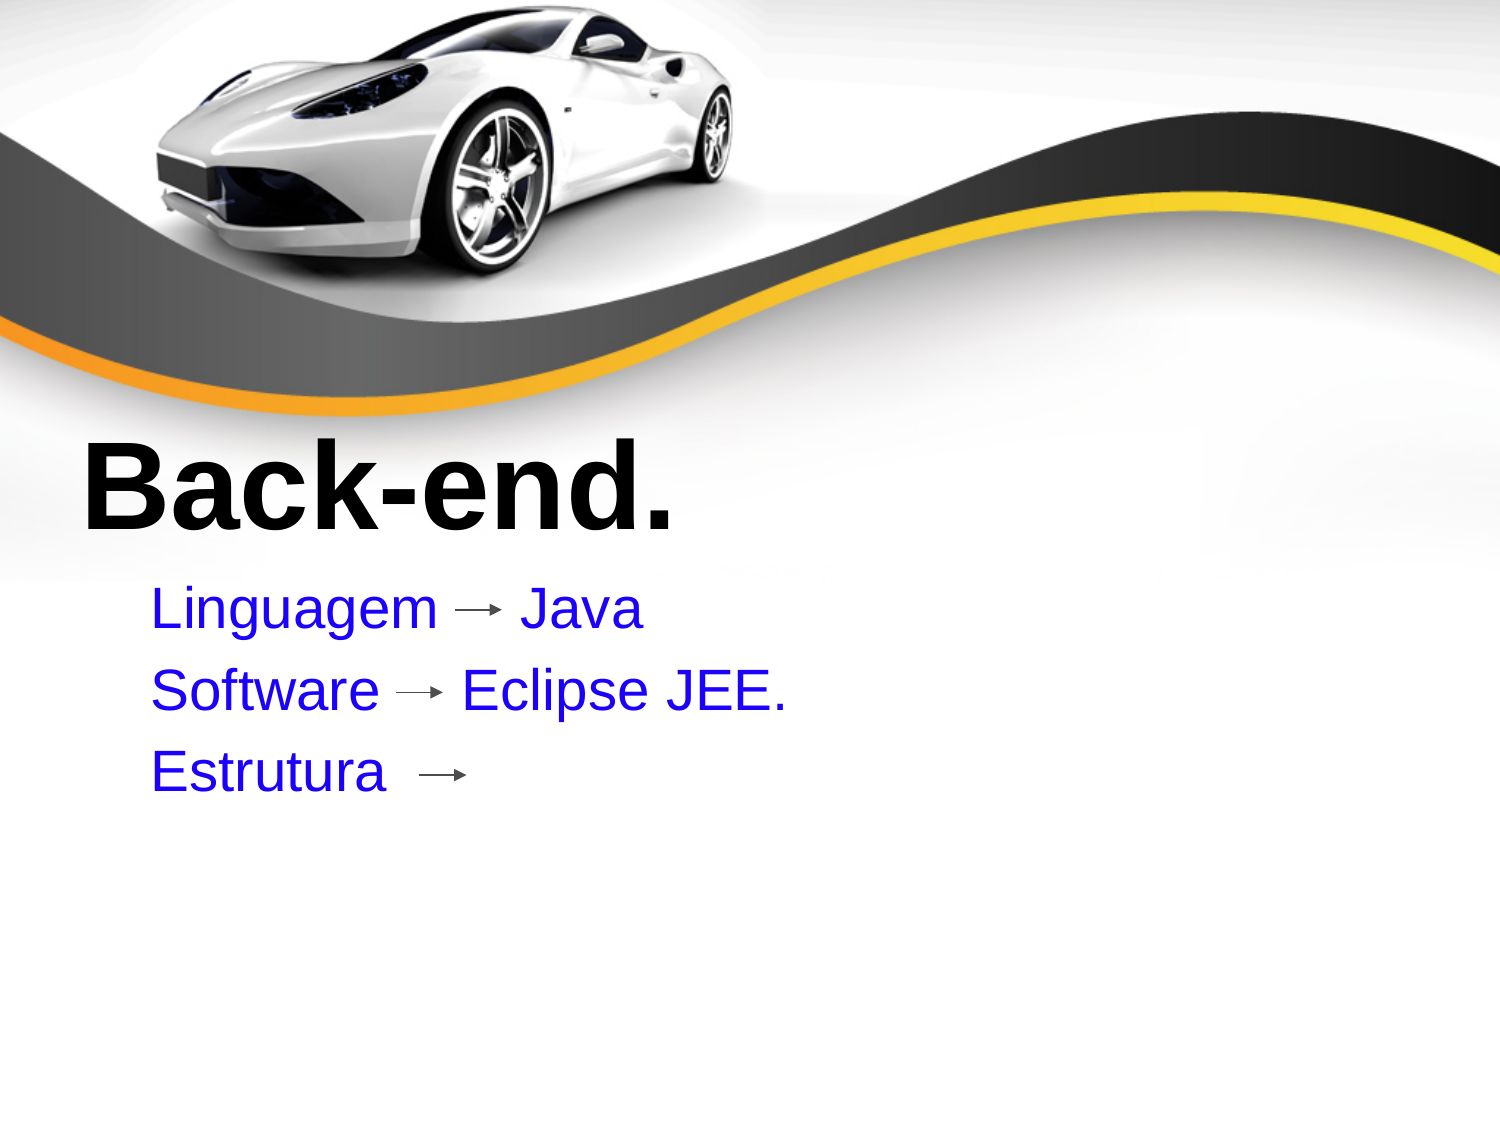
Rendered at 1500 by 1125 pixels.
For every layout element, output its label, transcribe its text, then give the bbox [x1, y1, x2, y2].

list Linguagem Java Software Eclipse JEE. Estrutura [135, 562, 1353, 1094]
picture [0, 0, 1500, 1125]
title Back-end. [64, 408, 1329, 551]
